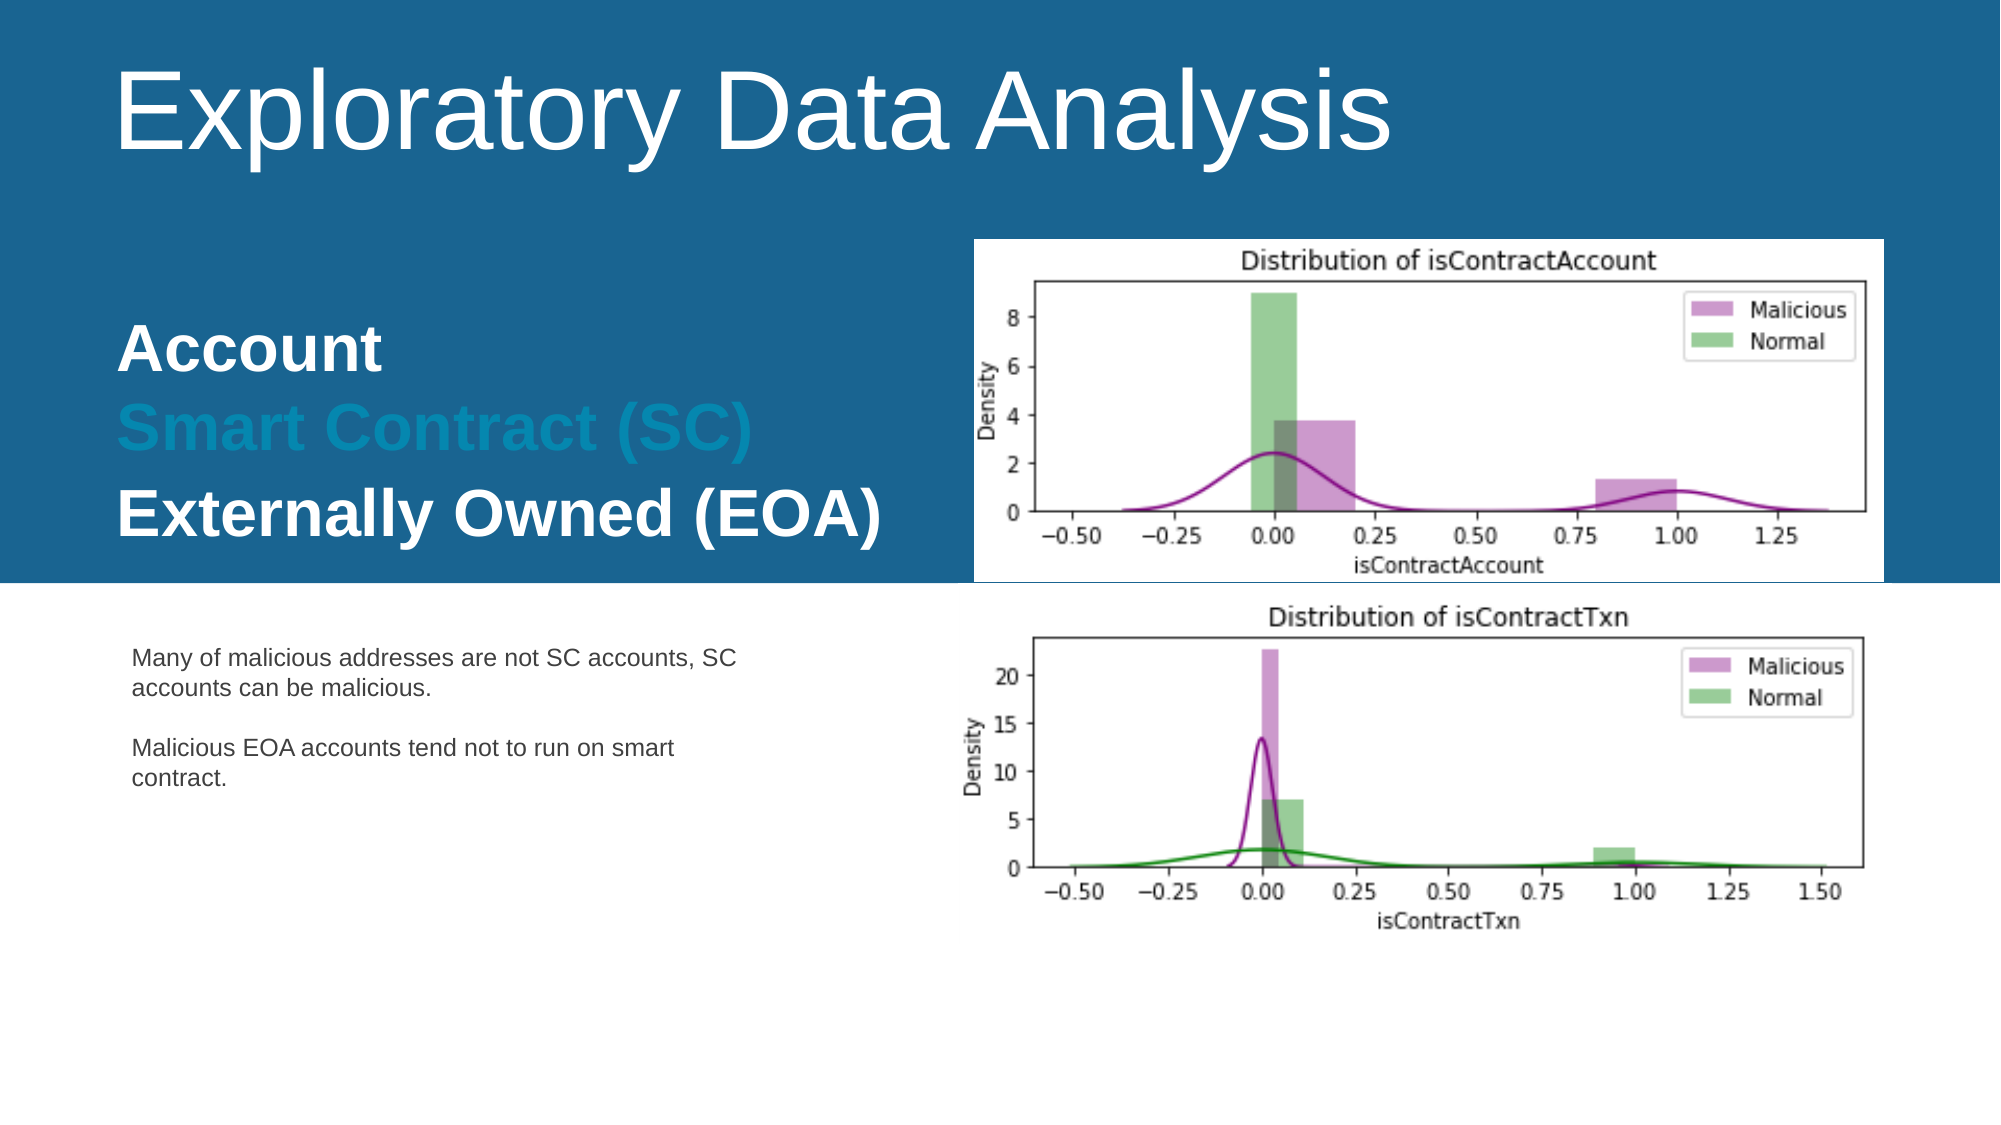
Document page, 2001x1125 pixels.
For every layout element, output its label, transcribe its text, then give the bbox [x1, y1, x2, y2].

text_box Many of malicious addresses are not SC accounts, SC accounts can be malicious. Malicious EOA accounts tend not to run on smart contract. [116, 634, 755, 799]
picture [974, 239, 1884, 582]
text_box Account [116, 306, 408, 384]
text_box Externally Owned (EOA) [116, 464, 974, 556]
text_box Smart Contract (SC) [116, 385, 792, 463]
list Exploratory Data Analysis [98, 53, 1724, 173]
picture [957, 583, 1892, 944]
